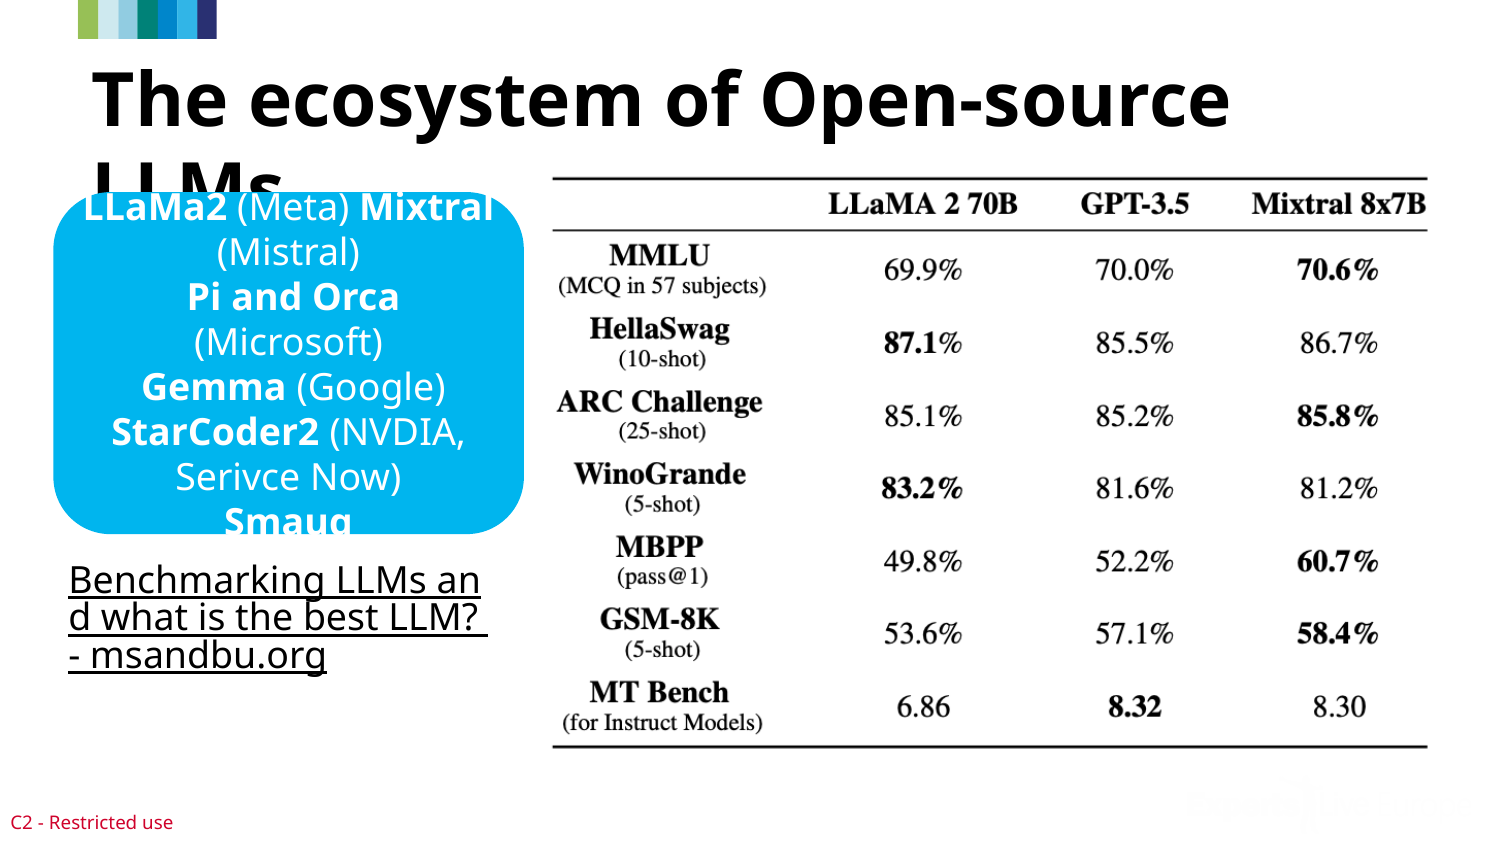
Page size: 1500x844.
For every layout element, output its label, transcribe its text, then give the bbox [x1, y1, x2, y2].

title The ecosystem of Open-source LLMs [76, 43, 1424, 185]
picture [0, 0, 1500, 844]
text_box Benchmarking LLMs and what is the best LLM? - msandbu.org [53, 548, 504, 615]
text_box LLaMa2 (Meta) Mixtral (Mistral) Pi and Orca (Microsoft) Gemma (Google) StarCoder2 (NVDIA, Serivce Now) Smaug [51, 190, 518, 537]
